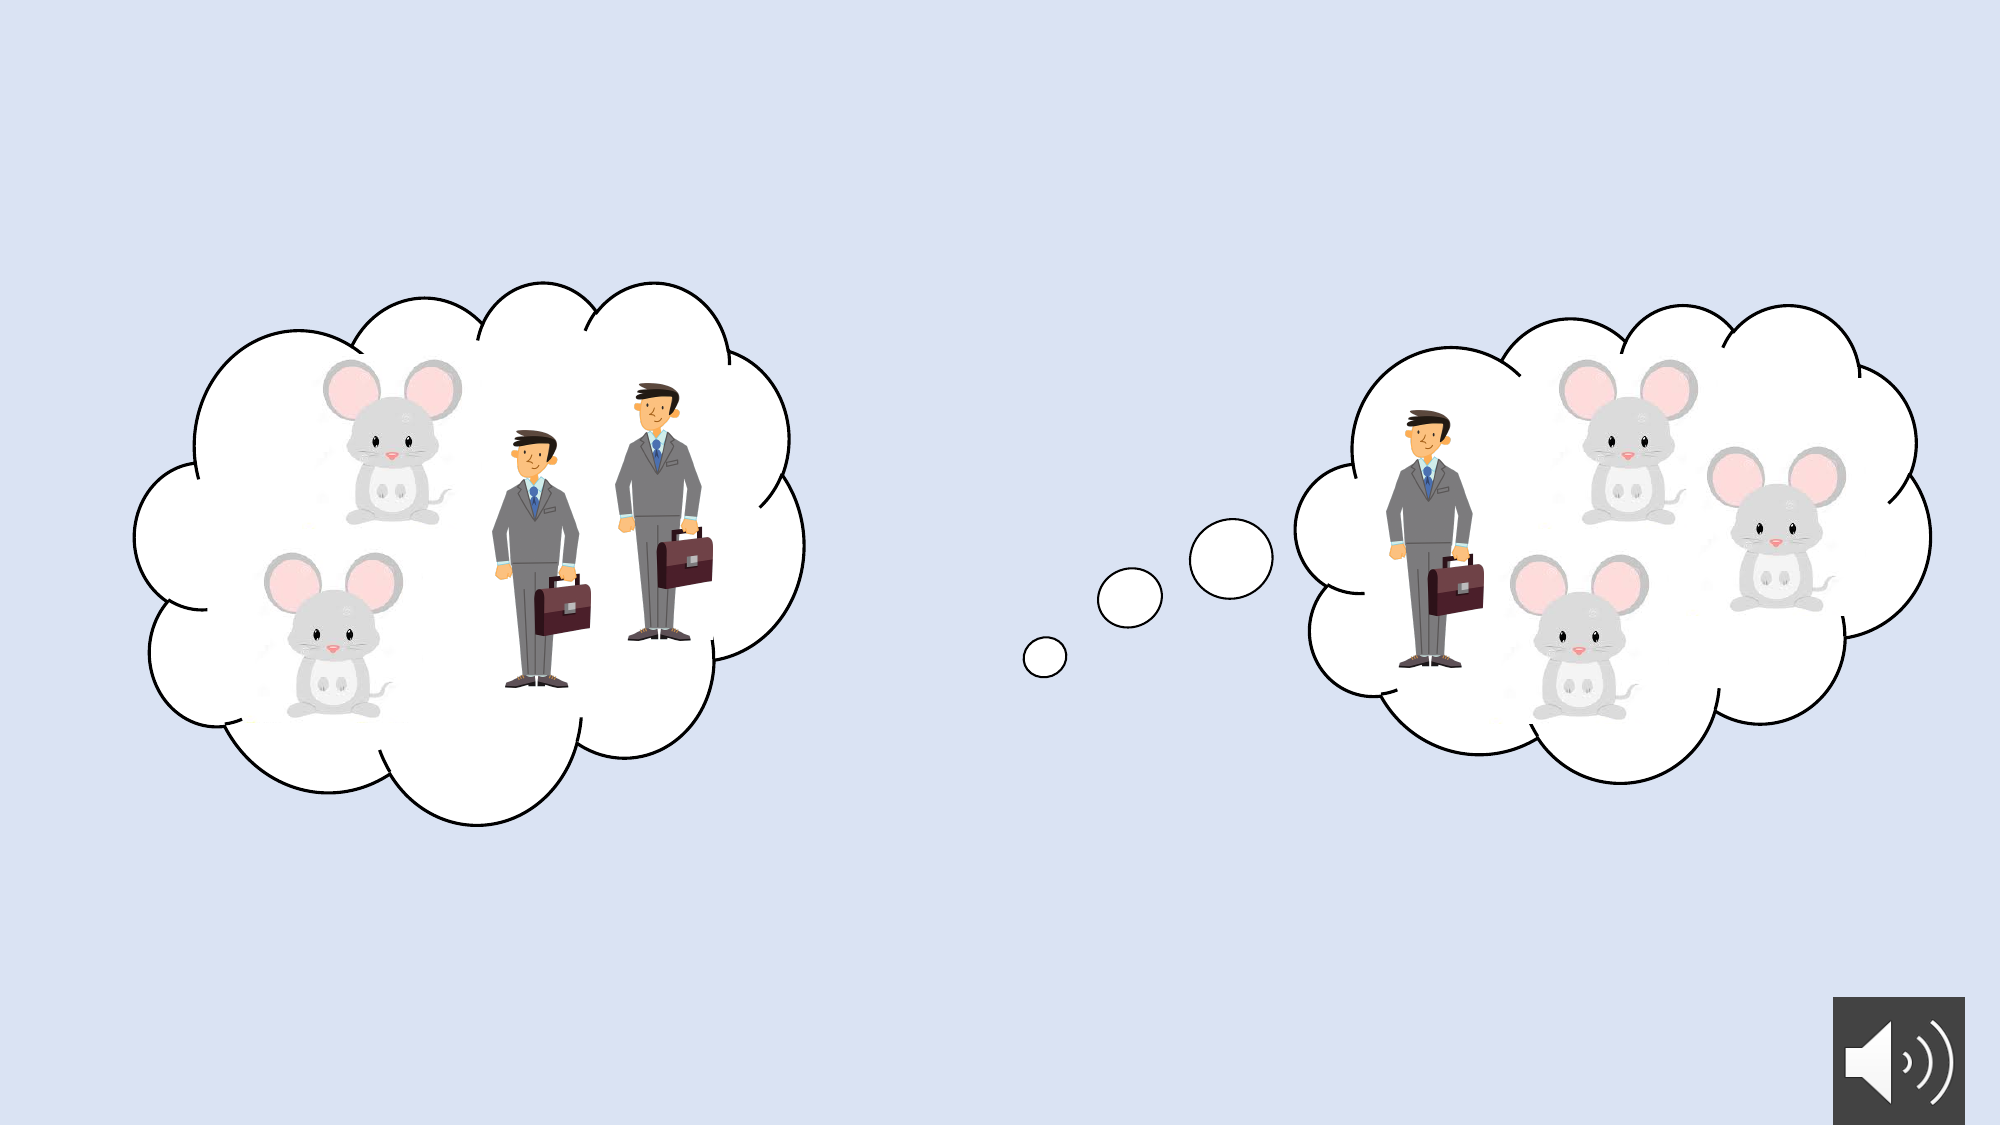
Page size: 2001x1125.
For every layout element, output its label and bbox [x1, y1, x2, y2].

text_box [1007, 303, 1931, 782]
picture [1832, 995, 1966, 1125]
text_box [134, 281, 804, 824]
